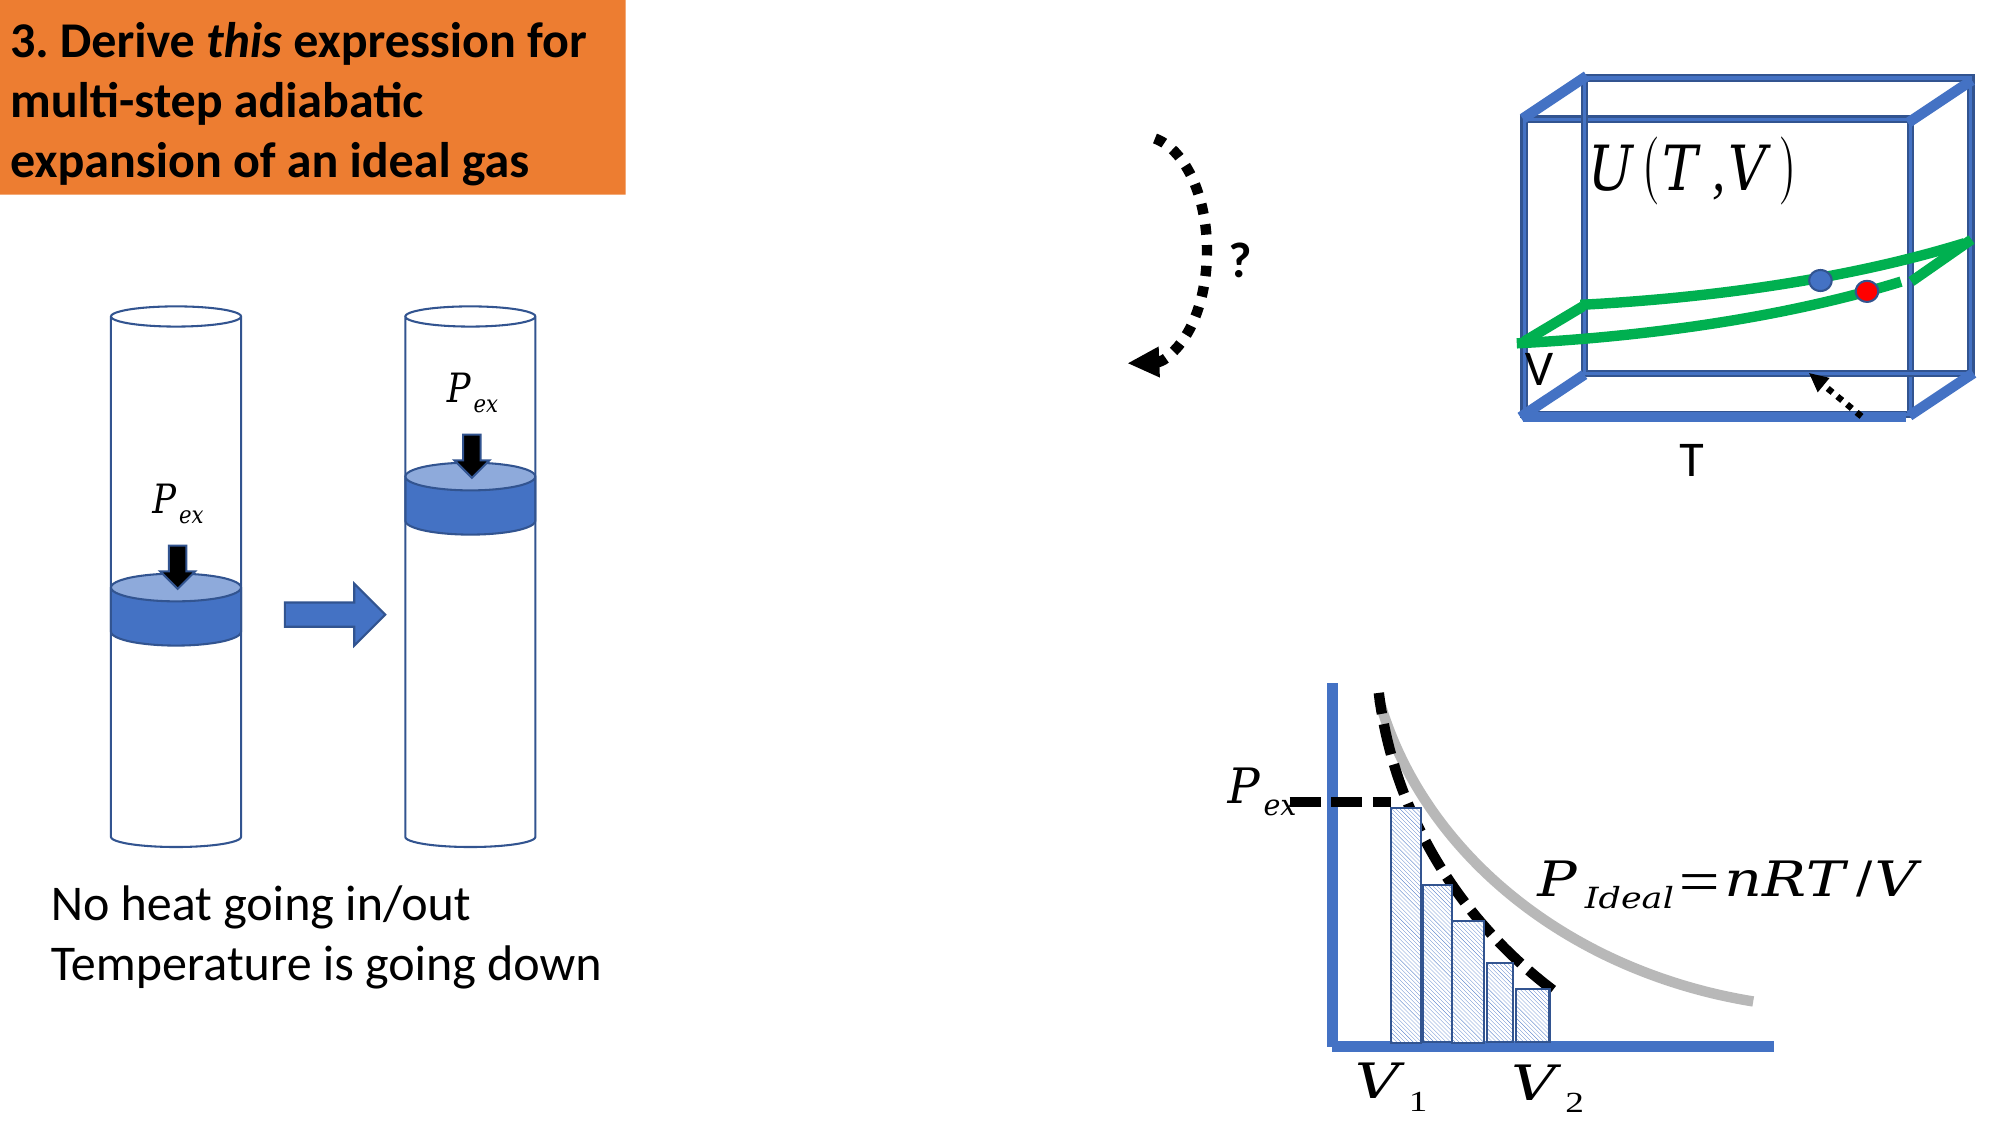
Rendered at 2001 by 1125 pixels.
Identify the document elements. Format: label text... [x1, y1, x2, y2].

text_box 3. Derive this expression for multi-step adiabatic expansion of an ideal gas [0, 0, 626, 195]
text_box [679, 0, 2000, 459]
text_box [36, 306, 724, 1000]
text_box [1224, 194, 2000, 1119]
